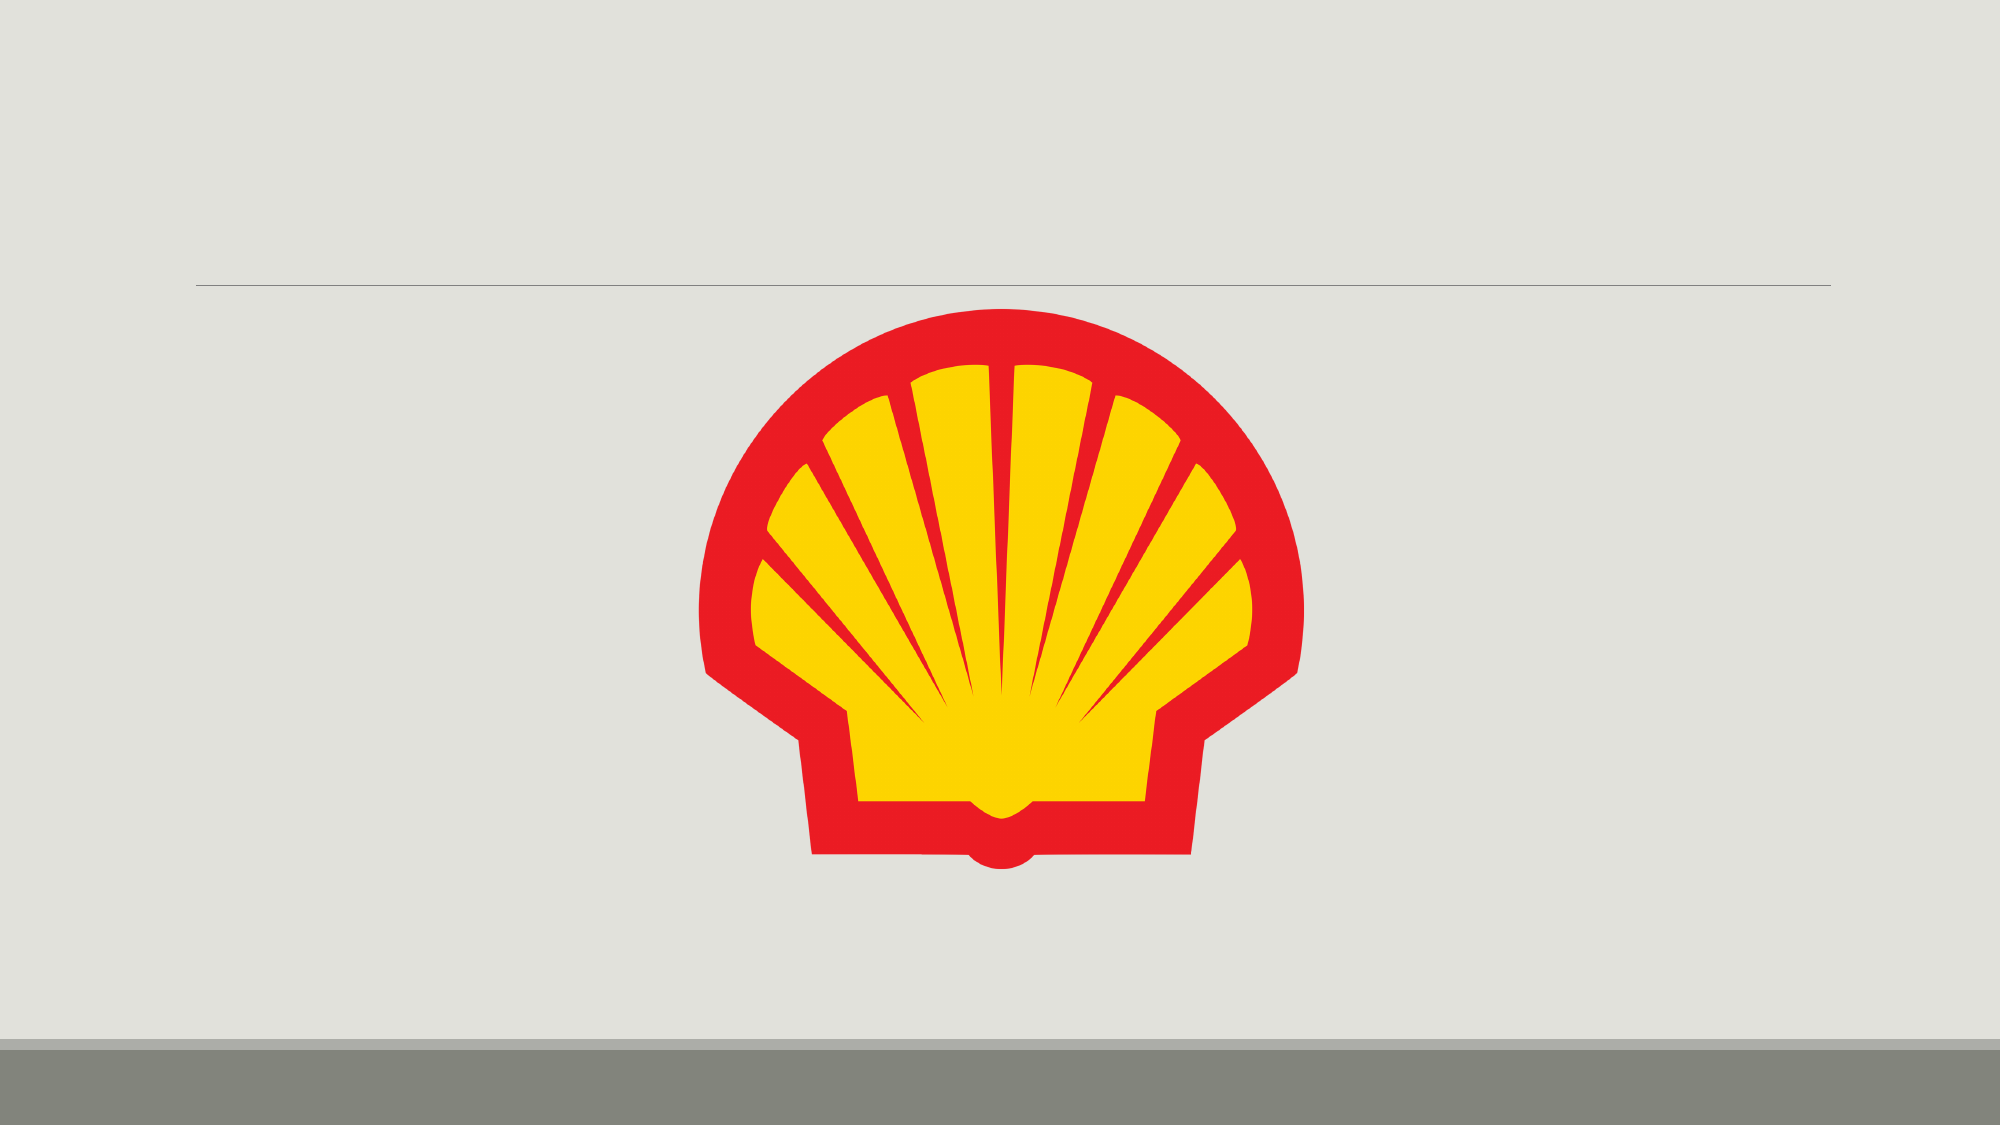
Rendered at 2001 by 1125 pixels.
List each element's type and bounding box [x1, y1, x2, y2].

list [651, 295, 1349, 883]
